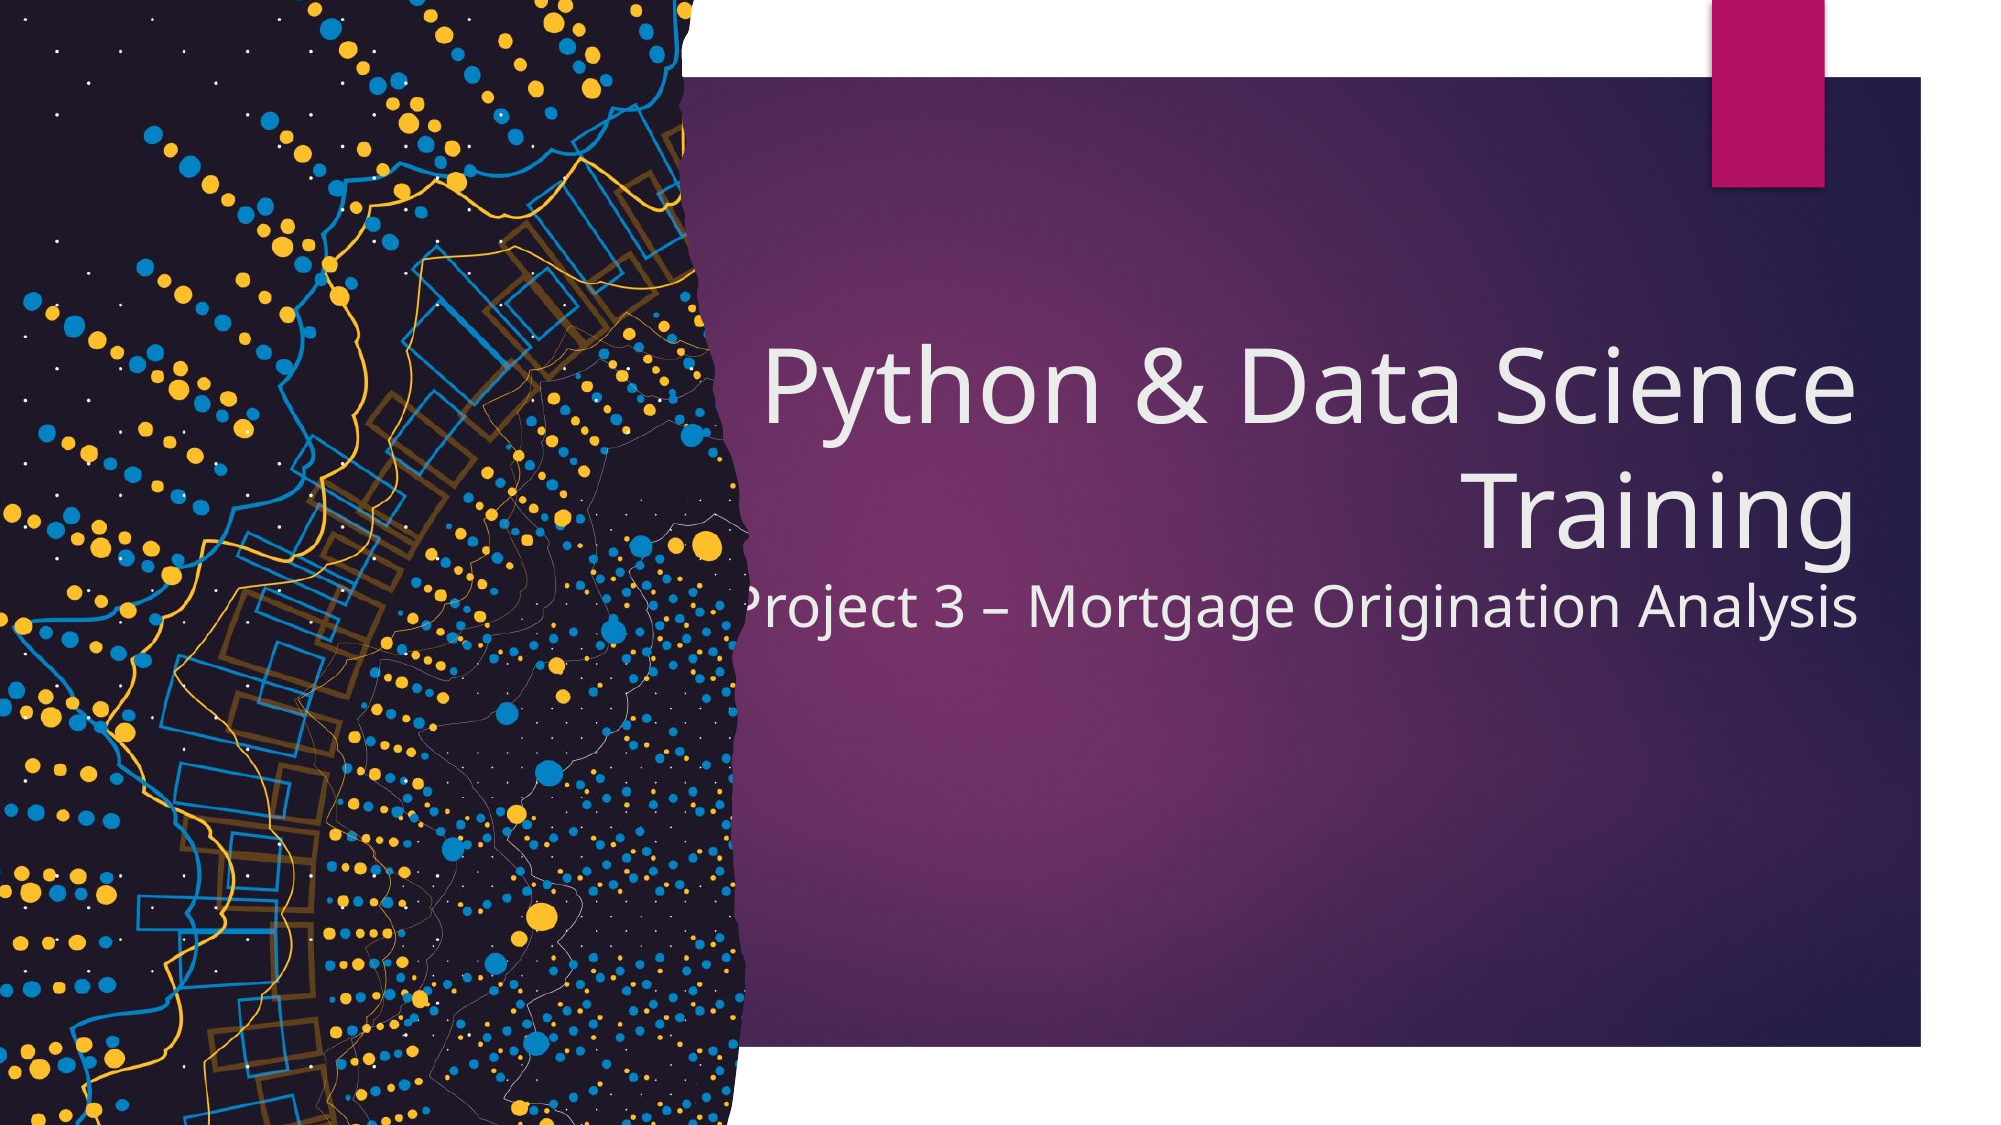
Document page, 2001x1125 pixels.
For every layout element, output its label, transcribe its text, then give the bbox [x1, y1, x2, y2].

title Python & Data Science Training Project 3 – Mortgage Origination Analysis [755, 174, 1875, 647]
picture [0, 0, 751, 1125]
